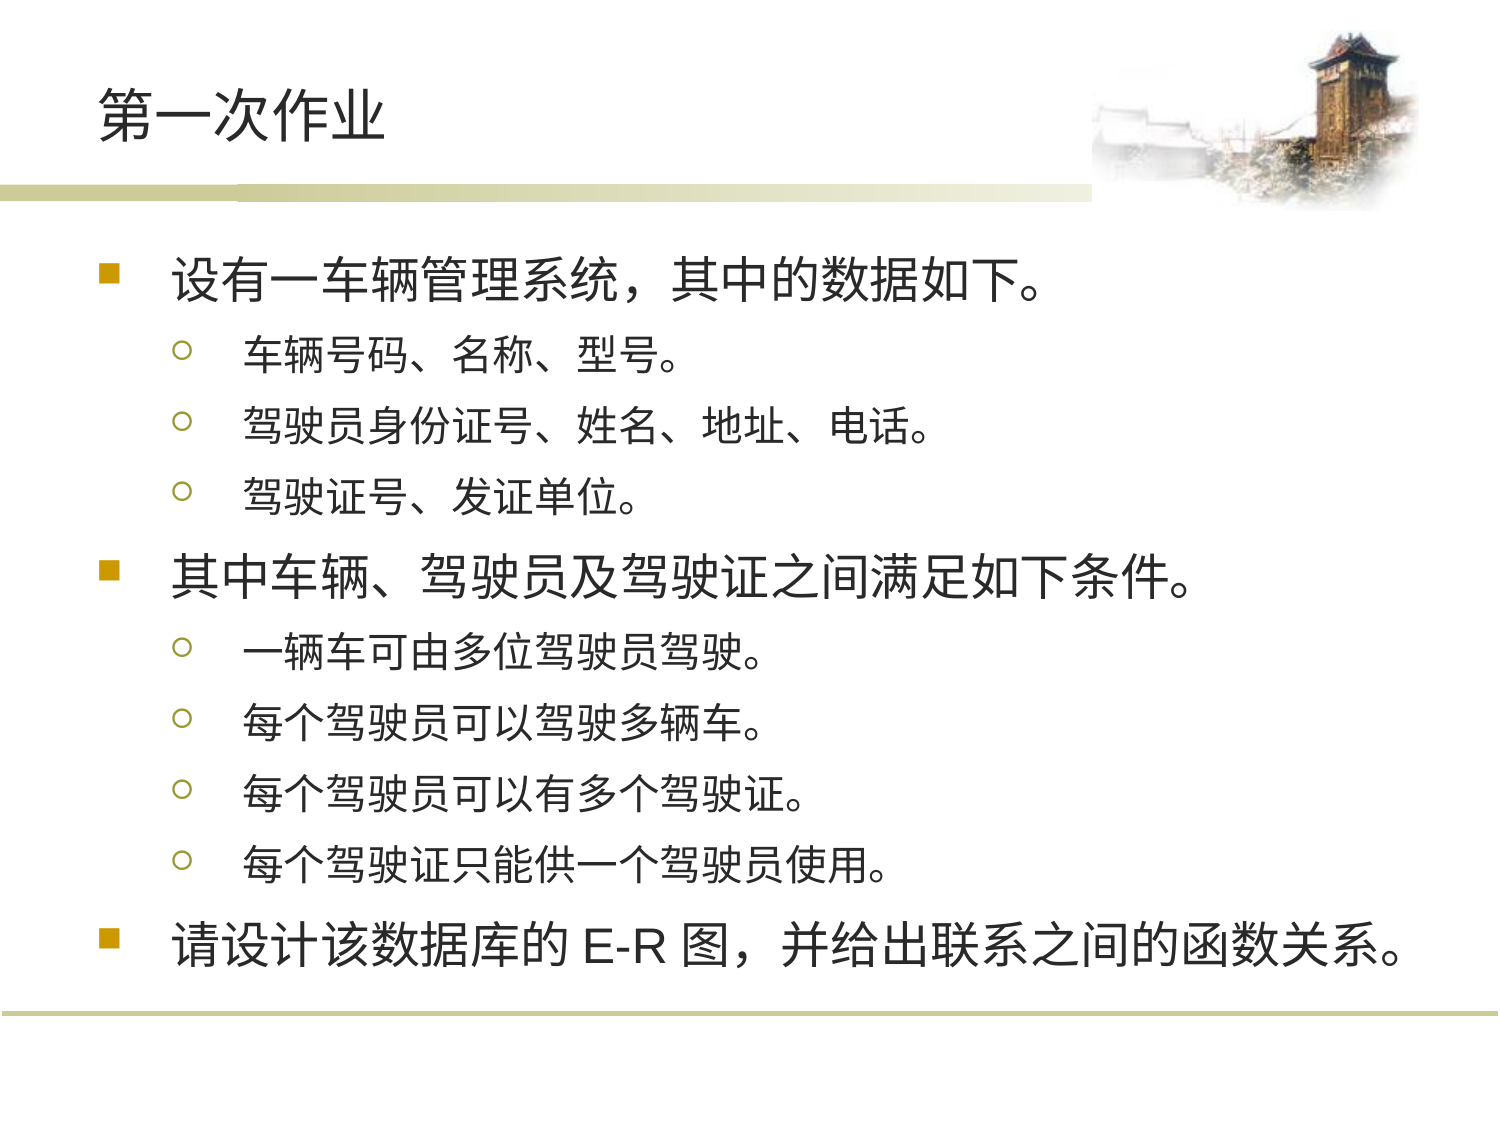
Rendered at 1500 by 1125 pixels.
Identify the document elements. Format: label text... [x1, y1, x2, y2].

title 第一次作业 [81, 66, 1081, 161]
picture [2, 1011, 1498, 1016]
list 设有一车辆管理系统，其中的数据如下。 车辆号码、名称、型号。 驾驶员身份证号、姓名、地址、电话。 驾驶证号、发证单位。 其中车辆、驾驶员及驾驶证之间满足如下条件。 一辆车可由多位驾驶员驾驶。 每个驾驶员可以驾驶多辆车。 每个驾驶员可以有多个驾驶证。 每个驾驶证只能供一个驾驶员使用。 请设计该数据库的E-R图，并给出联系之间的函数关系。 [81, 225, 1418, 964]
picture [1092, 30, 1419, 211]
